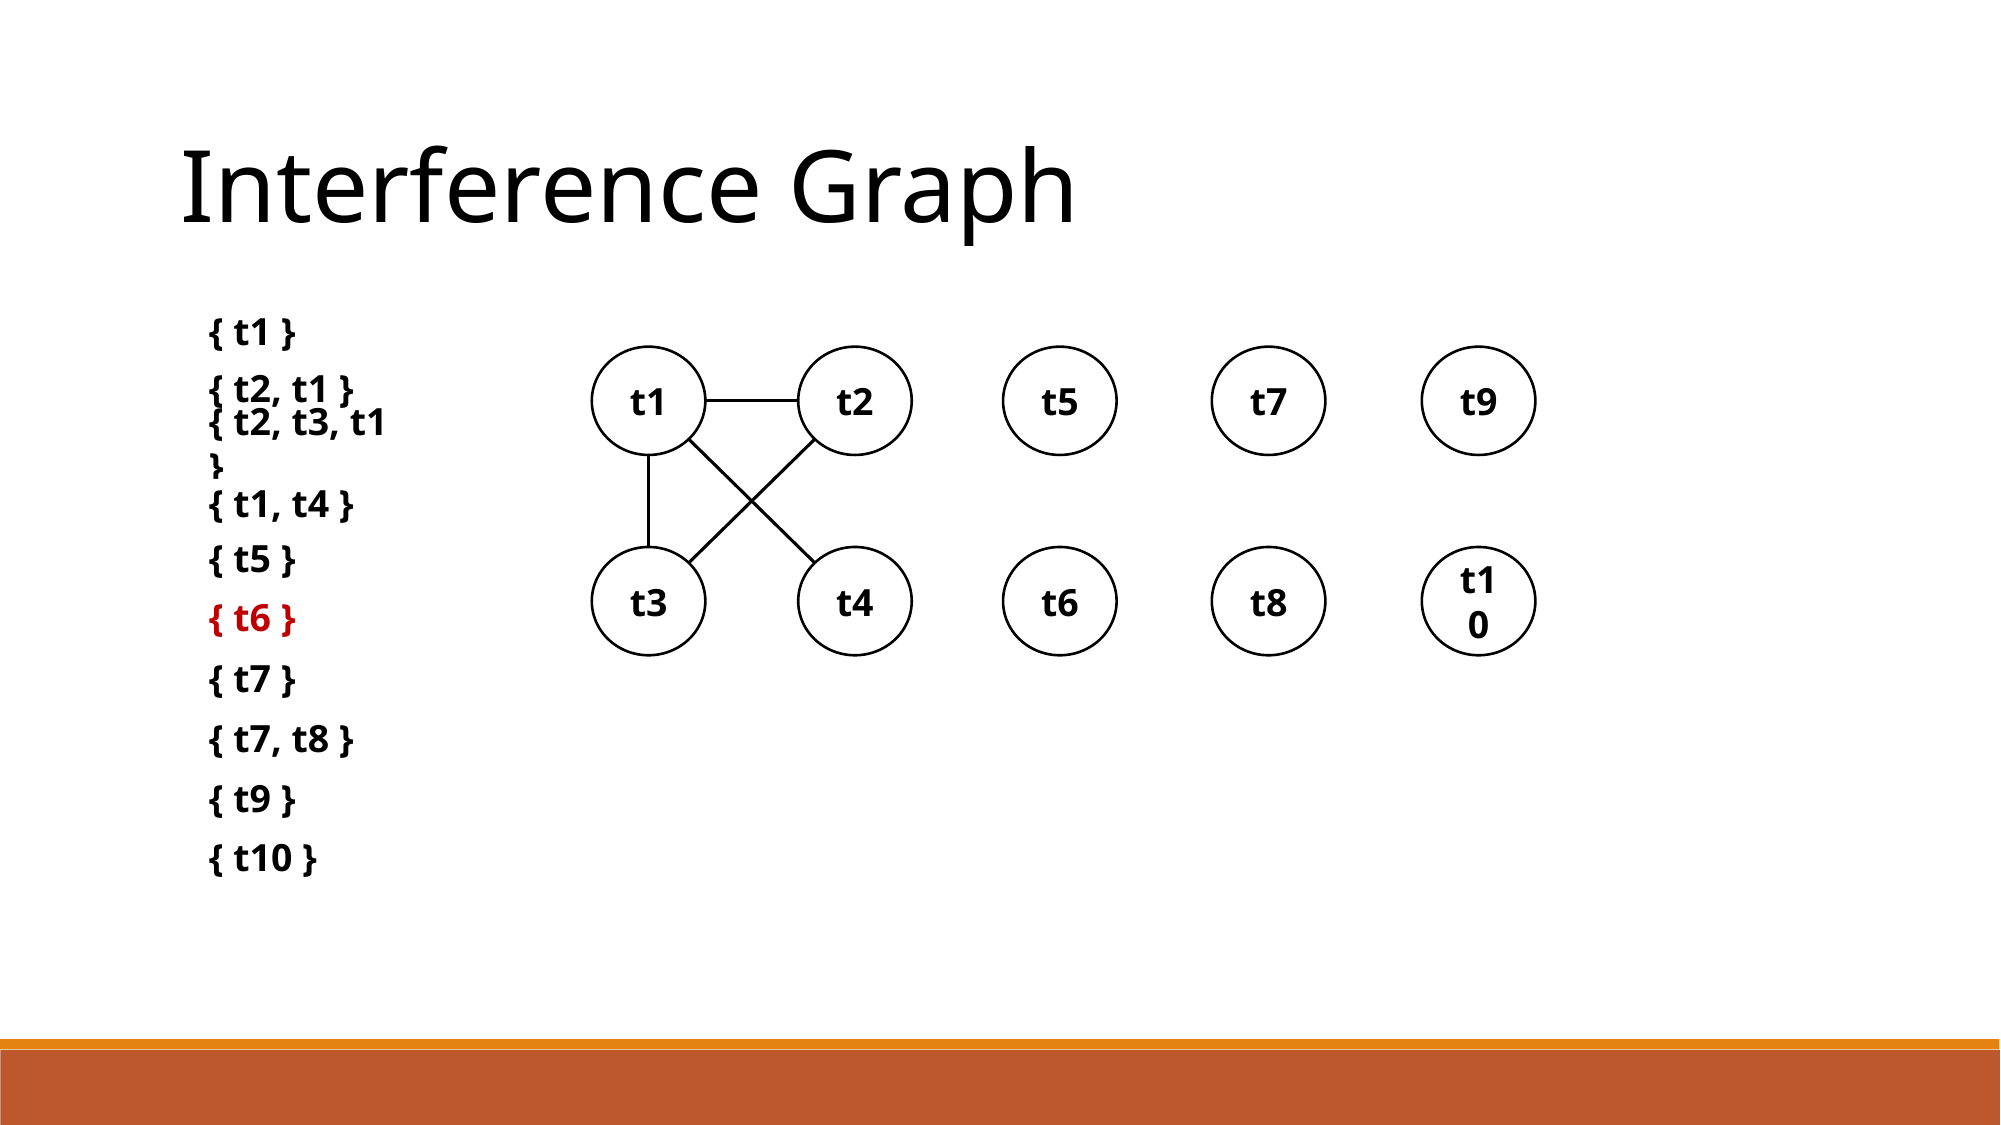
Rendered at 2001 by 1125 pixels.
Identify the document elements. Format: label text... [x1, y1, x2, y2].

text_box { t9 } [193, 773, 409, 821]
text_box t2 [796, 345, 914, 457]
text_box t7 [1210, 345, 1327, 457]
text_box t10 [1420, 545, 1537, 657]
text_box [688, 438, 816, 564]
text_box { t5 } [193, 533, 409, 581]
text_box { t7, t8 } [193, 713, 409, 761]
text_box { t6 } [193, 592, 409, 641]
text_box { t1 } [193, 306, 409, 355]
text_box t6 [1001, 545, 1118, 657]
text_box t8 [1210, 545, 1327, 657]
text_box t9 [1420, 345, 1537, 457]
text_box t4 [796, 545, 914, 657]
text_box { t2, t3, t1 } [193, 418, 409, 467]
text_box { t10 } [193, 832, 409, 881]
text_box Interference Graph [165, 114, 1829, 250]
text_box { t7 } [193, 653, 409, 702]
text_box { t1, t4 } [193, 478, 409, 526]
text_box t1 [590, 345, 707, 457]
text_box t5 [1001, 345, 1118, 457]
text_box t3 [590, 545, 707, 657]
text_box { t2, t1 } [193, 363, 409, 412]
